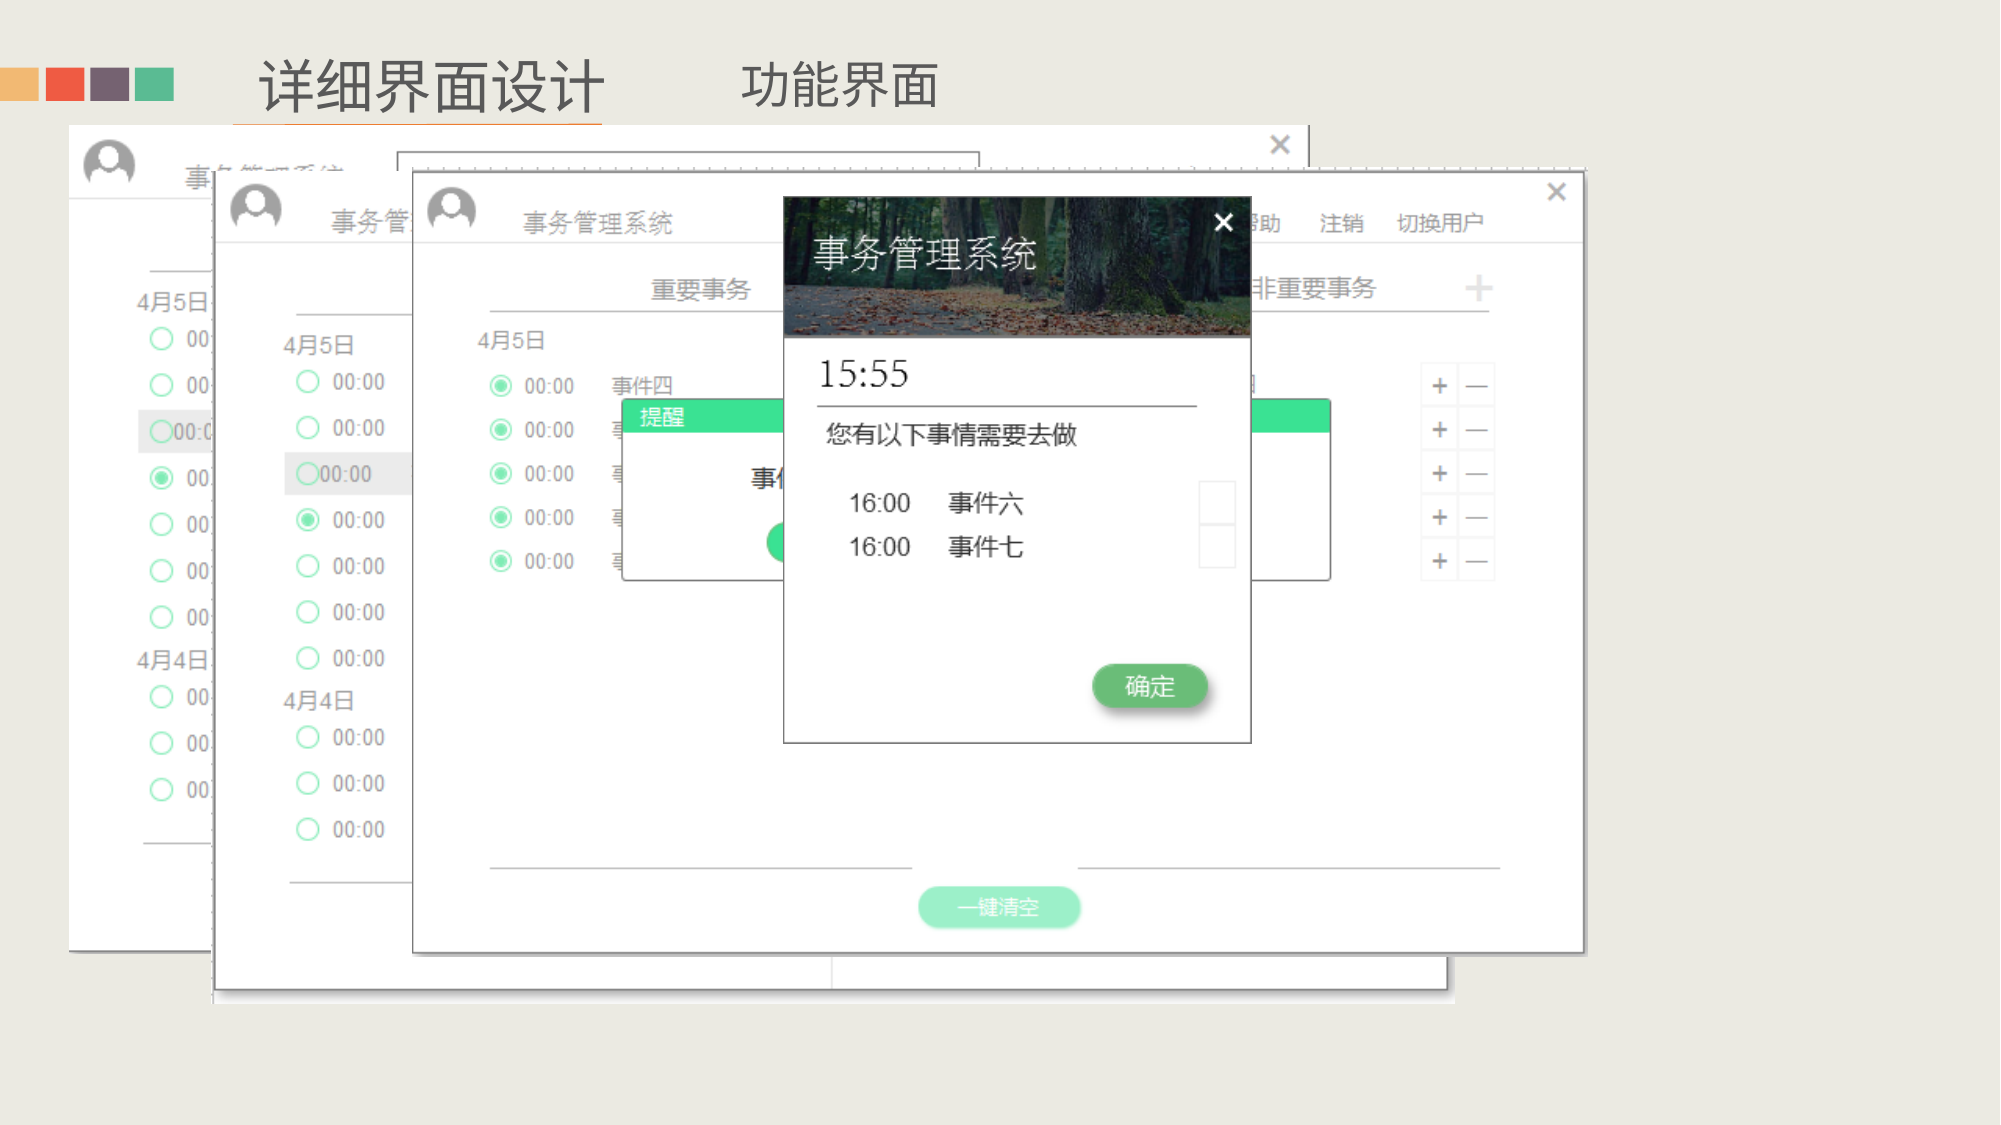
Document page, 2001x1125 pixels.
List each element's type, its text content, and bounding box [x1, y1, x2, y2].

picture [69, 125, 1588, 1004]
text_box 功能界面 [725, 46, 1310, 121]
text_box 详细界面设计 [257, 50, 725, 121]
